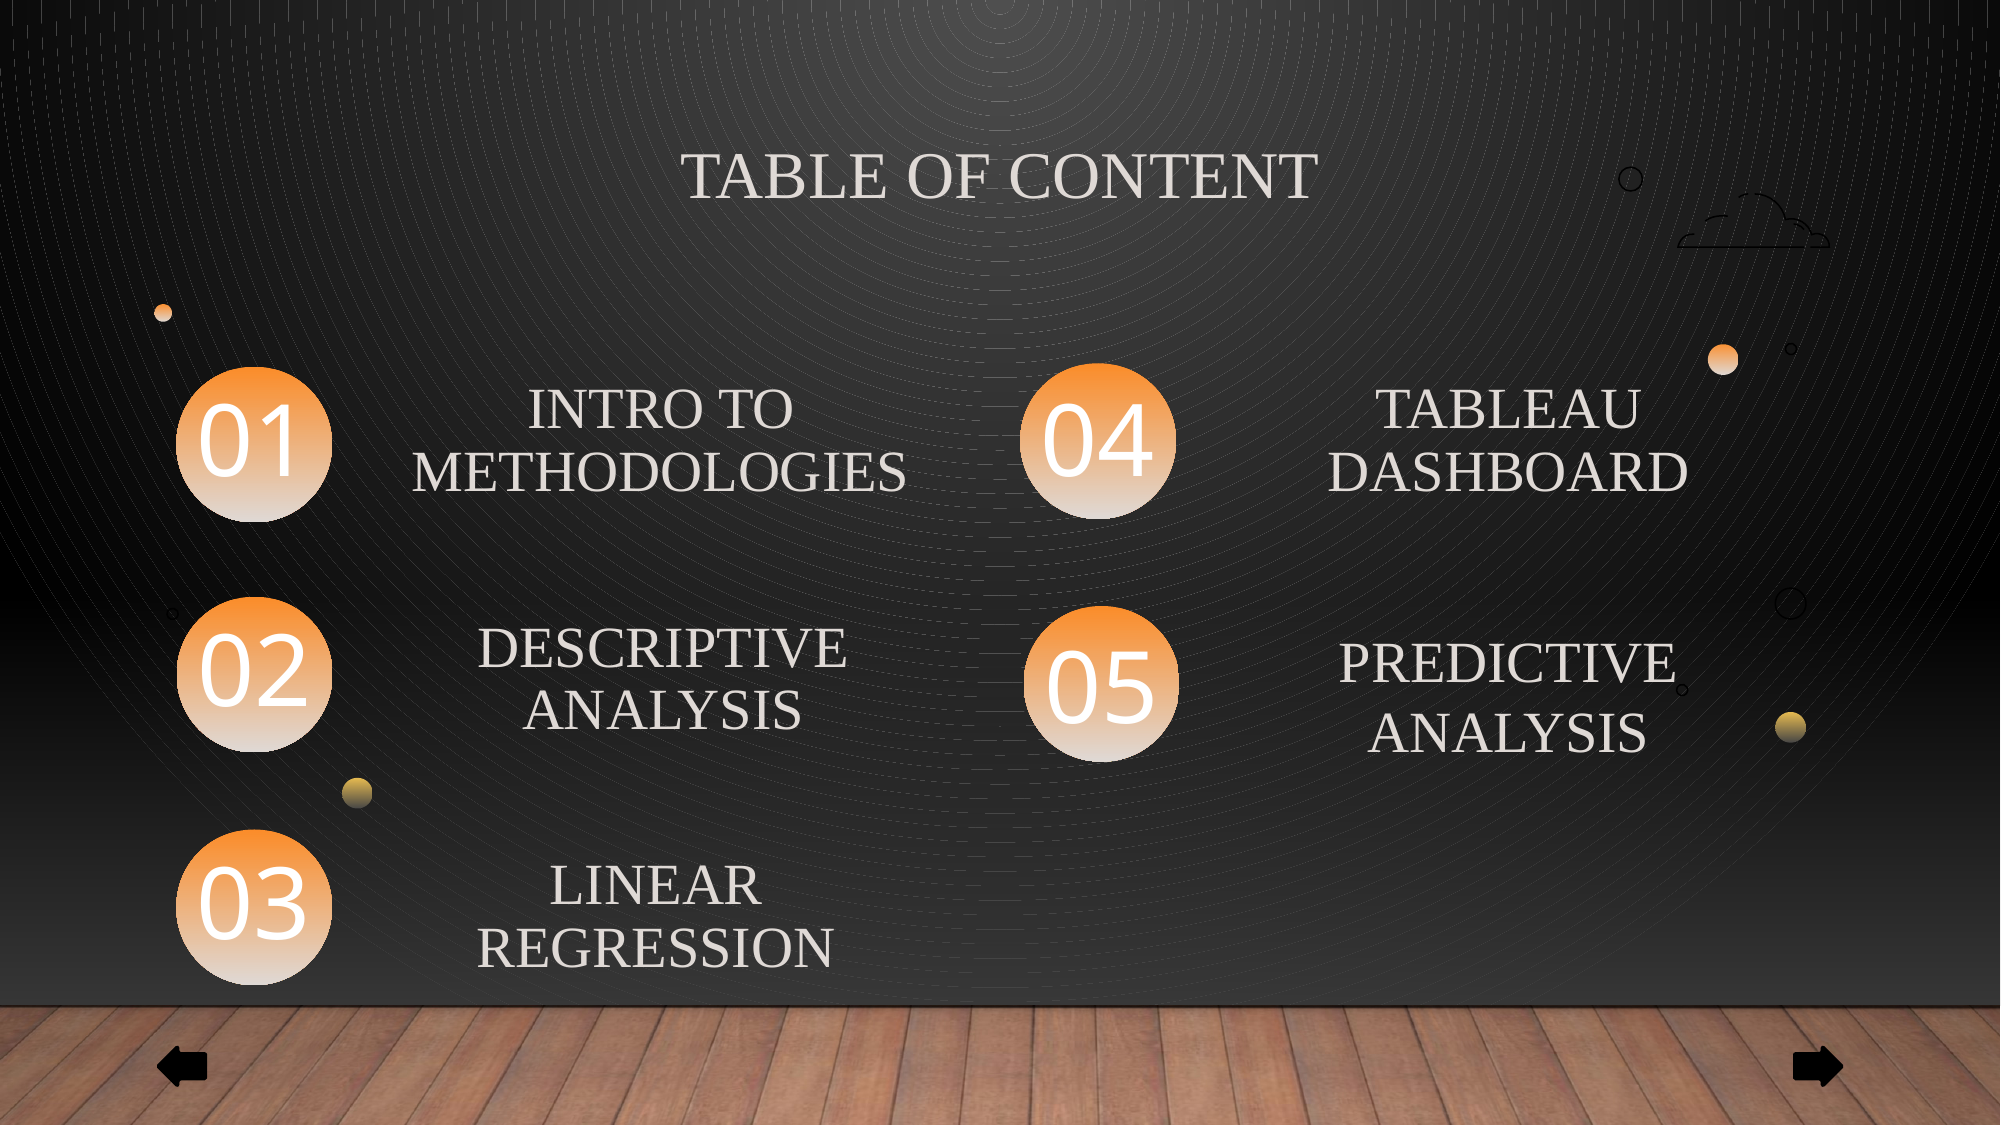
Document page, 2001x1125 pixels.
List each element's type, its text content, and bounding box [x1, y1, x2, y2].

text_box [186, 946, 322, 986]
text_box [1707, 344, 1739, 375]
text_box [186, 596, 323, 636]
title LINEAR REGRESSION [352, 834, 960, 932]
title 03 [176, 869, 333, 946]
title 01 [176, 406, 333, 483]
title 04 [1020, 406, 1176, 483]
text_box [186, 713, 323, 753]
title Intro to methodologies [357, 358, 965, 456]
text_box [186, 366, 323, 406]
text_box PREDICTIVE ANALYSIS [1198, 604, 1819, 702]
text_box [186, 829, 323, 869]
title 02 [176, 636, 333, 713]
title tableau dashboard [1199, 358, 1819, 456]
text_box [1032, 483, 1164, 519]
text_box [1500, 58, 1844, 113]
text_box 05 [1023, 645, 1180, 722]
title TABLE OF CONTENT [156, 121, 1844, 254]
text_box [186, 483, 322, 523]
text_box [1033, 605, 1170, 645]
text_box [342, 777, 373, 809]
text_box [1677, 193, 1831, 248]
text_box [1793, 1045, 1844, 1087]
text_box [1028, 363, 1168, 406]
picture [0, 1005, 2000, 1125]
text_box [1033, 722, 1170, 762]
text_box [1775, 712, 1806, 743]
text_box [154, 304, 173, 322]
title descriptive analysis [352, 596, 974, 788]
text_box [157, 1045, 208, 1087]
